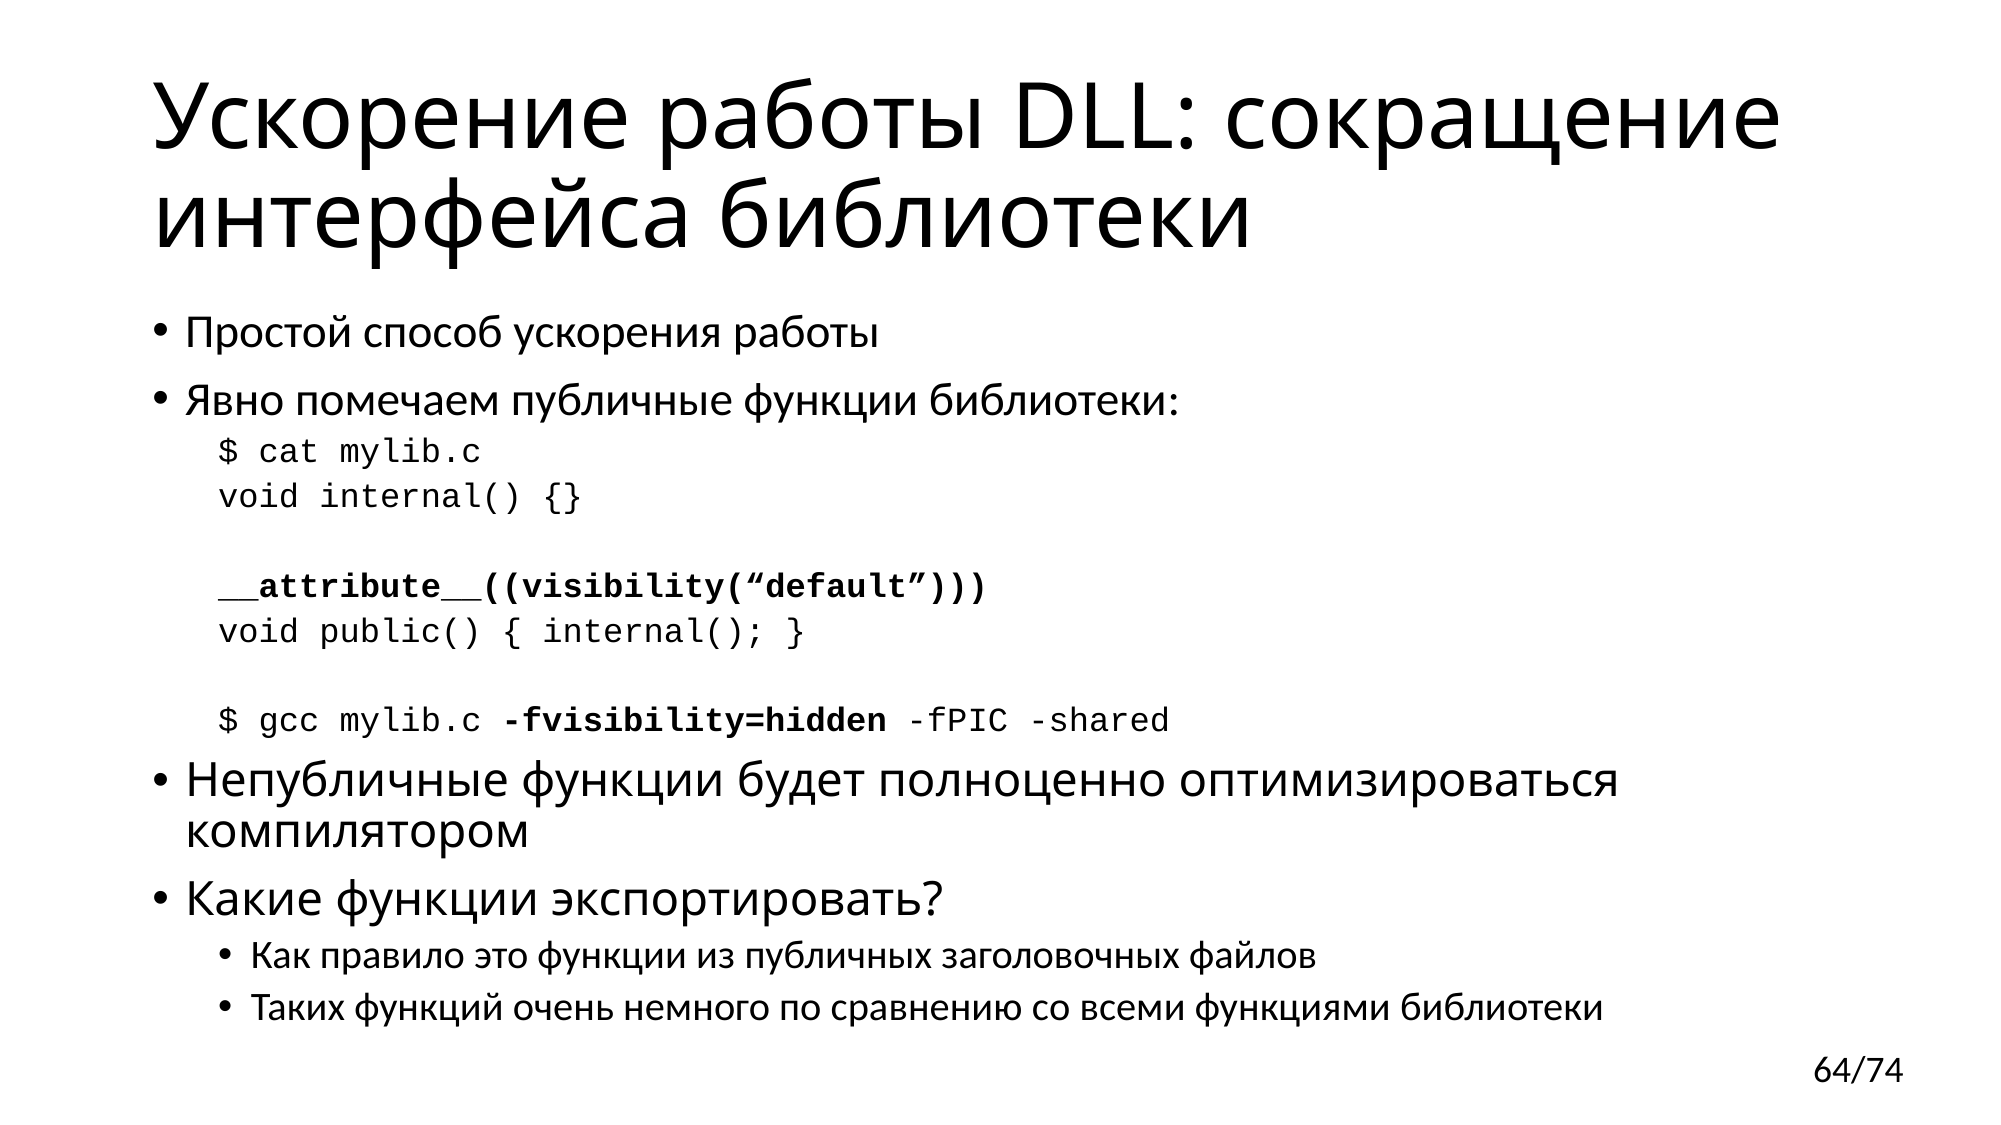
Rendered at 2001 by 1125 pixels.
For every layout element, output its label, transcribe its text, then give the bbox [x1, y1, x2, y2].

title Ускорение работы DLL: сокращение интерфейса библиотеки [137, 59, 1863, 278]
list Простой способ ускорения работы Явно помечаем публичные функции библиотеки: $ cat mylib.c void internal() {} __attribute__((visibility(“default”))) void public() { internal(); } $ gcc mylib.c -fvisibility=hidden -fPIC -shared Непубличные функции будет полноценно оптимизироваться компилятором Какие функции экспортировать? Как правило это функции из публичных заголовочных файлов Таких функций очень немного по сравнению со всеми функциями библиотеки [137, 299, 1863, 1038]
